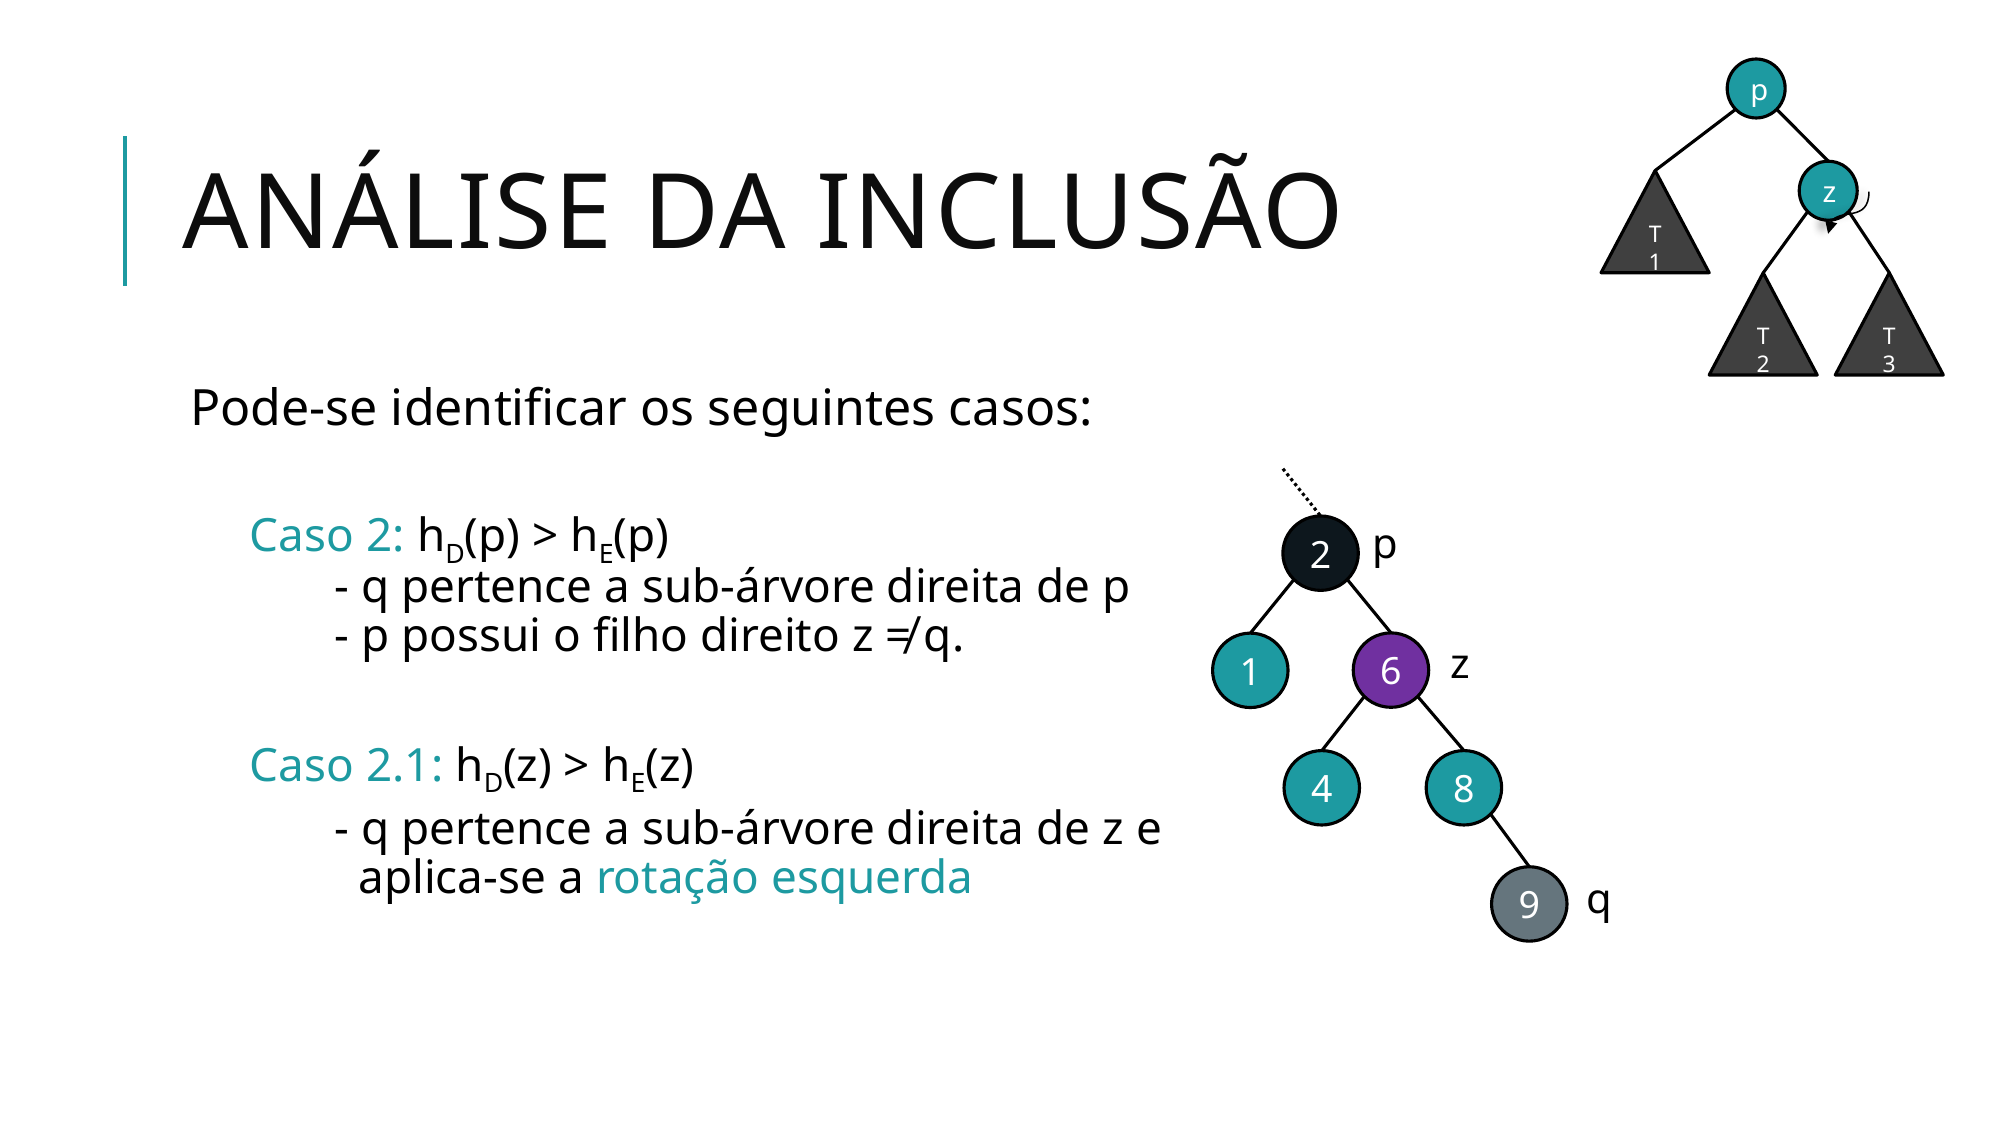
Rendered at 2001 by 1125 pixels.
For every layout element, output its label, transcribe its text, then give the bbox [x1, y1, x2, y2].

list Pode-se identificar os seguintes casos: Caso 2: hD(p) > hE(p) - q pertence a sub-árvore direita de p - p possui o filho direito z ≠ q. Caso 2.1: hD(z) > hE(z) - q pertence a sub-árvore direita de z e aplica-se a rotação esquerda [168, 375, 1763, 1035]
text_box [1212, 468, 1625, 942]
title Análise da Inclusão [168, 96, 1594, 342]
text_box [1600, 58, 1944, 376]
